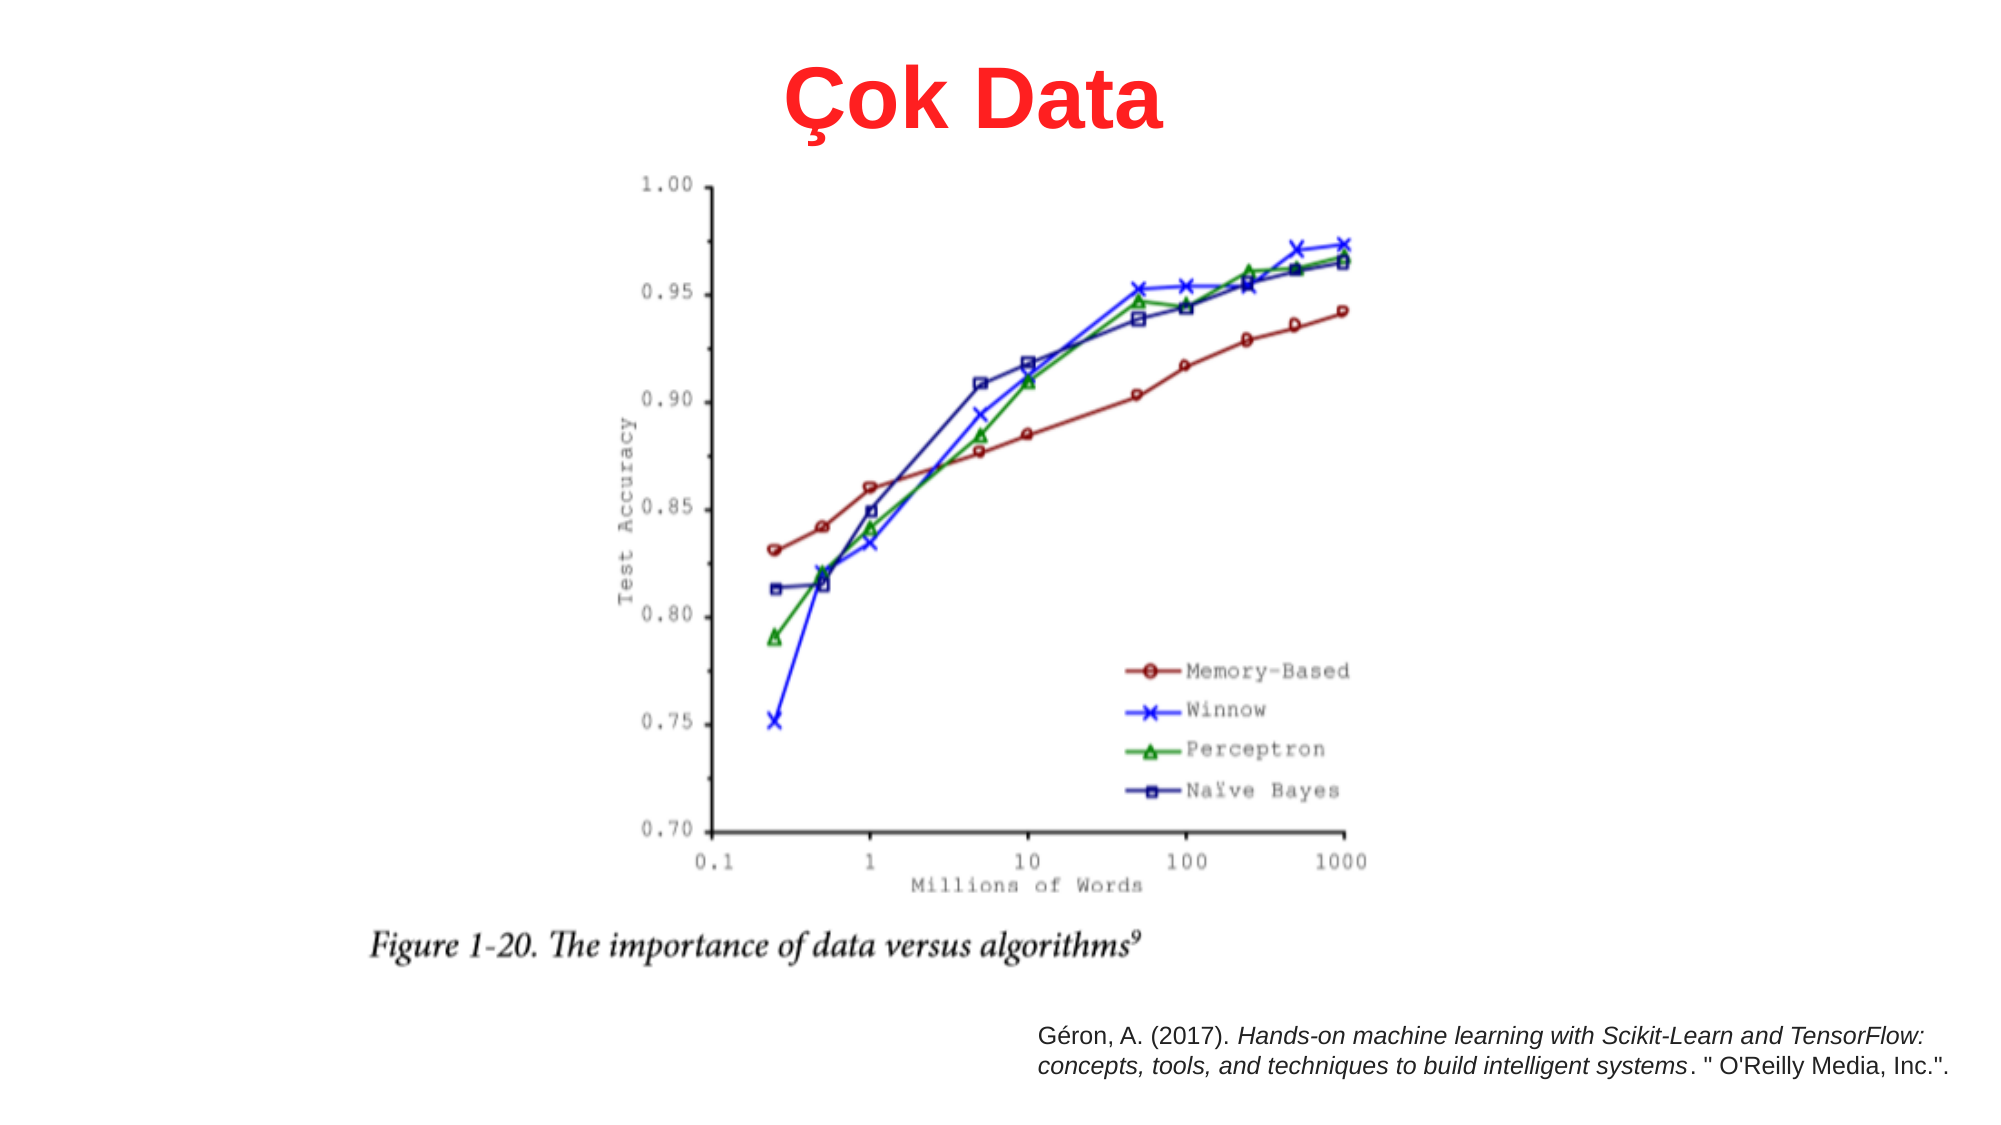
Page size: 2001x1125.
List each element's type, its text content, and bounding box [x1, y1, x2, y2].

text_box Géron, A. (2017). Hands-on machine learning with Scikit-Learn and TensorFlow: concepts, tools, and techniques to build intelligent systems. " O'Reilly Media, Inc.". [1023, 1011, 2000, 1087]
picture [359, 154, 1624, 982]
text_box Çok Data [223, 45, 1724, 156]
